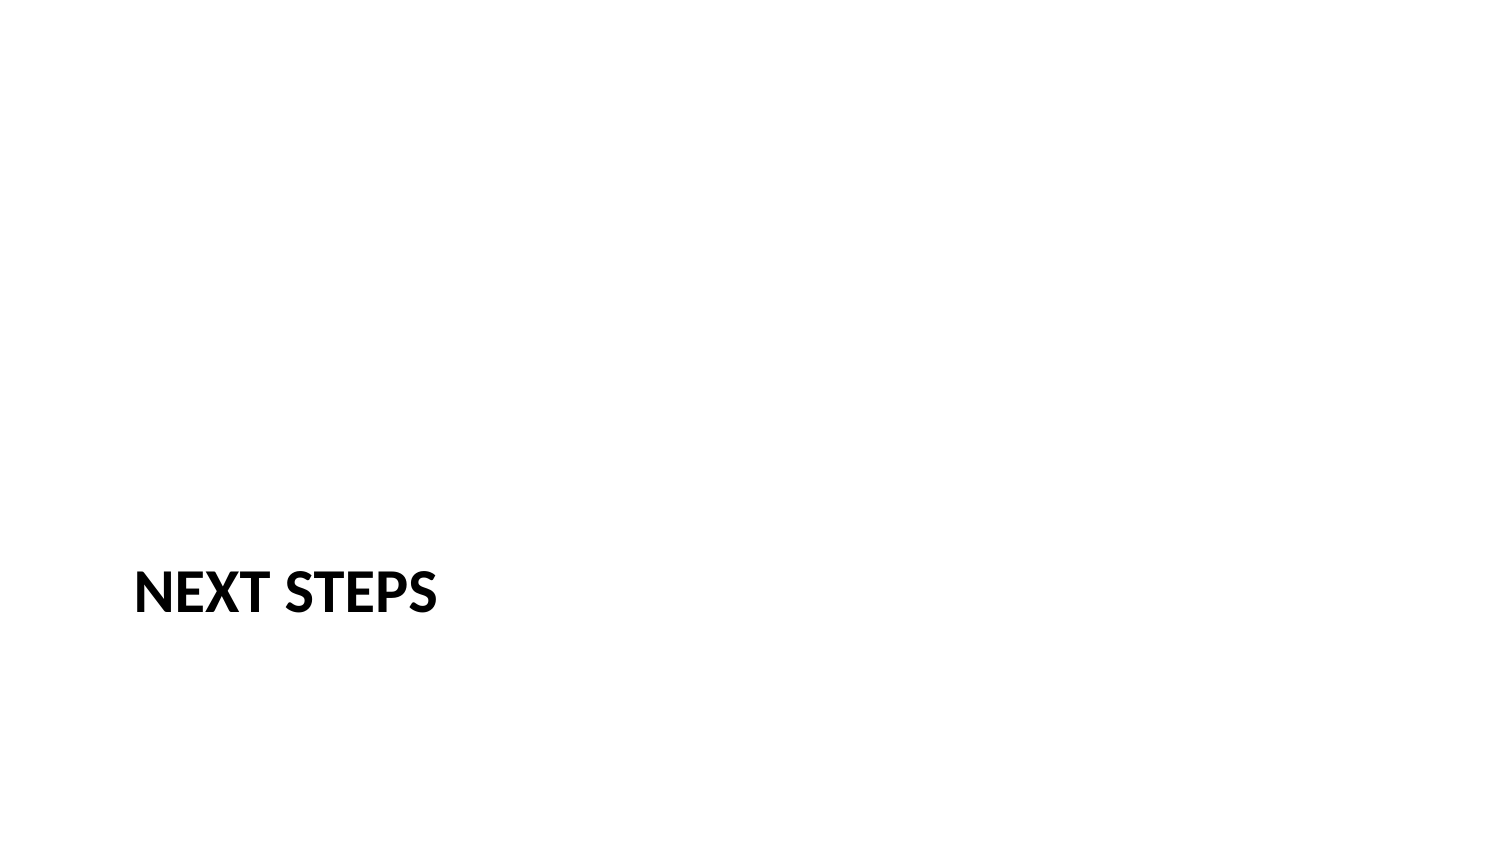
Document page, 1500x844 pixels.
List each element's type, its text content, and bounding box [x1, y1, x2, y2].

title Next steps [118, 542, 1394, 710]
